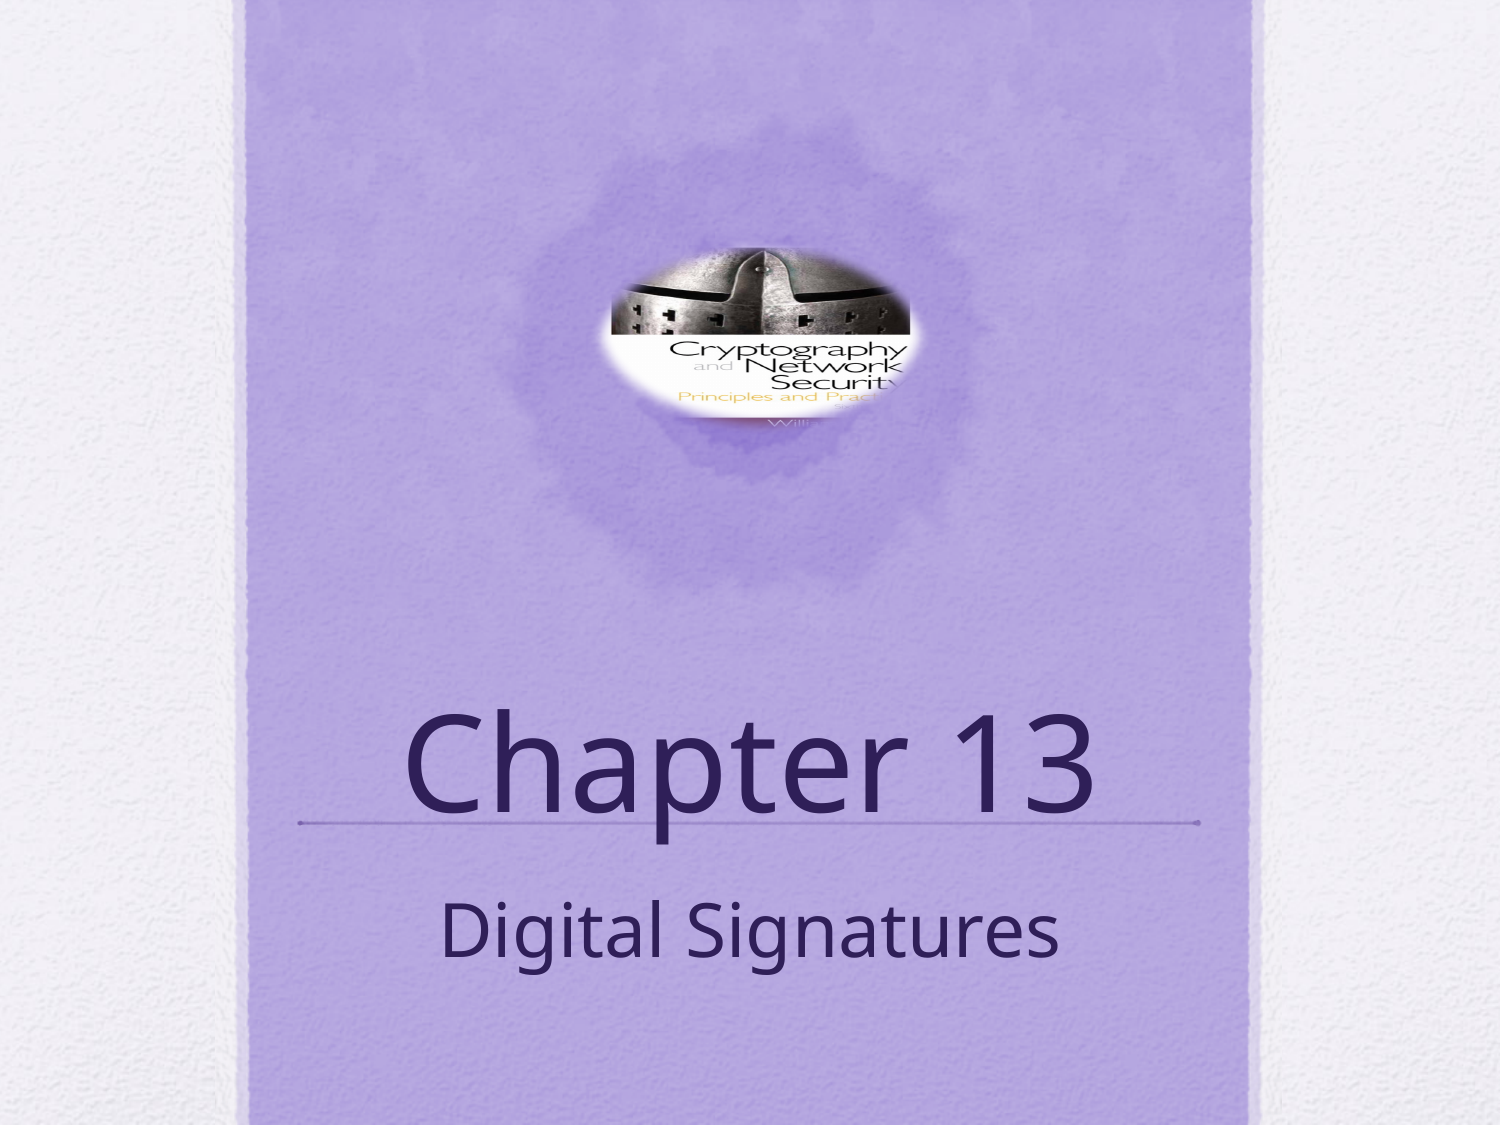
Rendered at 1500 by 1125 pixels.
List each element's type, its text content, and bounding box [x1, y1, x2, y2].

title Chapter 13 [303, 605, 1198, 848]
picture [0, 0, 1500, 1125]
picture [584, 234, 937, 439]
subtitle Digital Signatures [249, 874, 1251, 1016]
